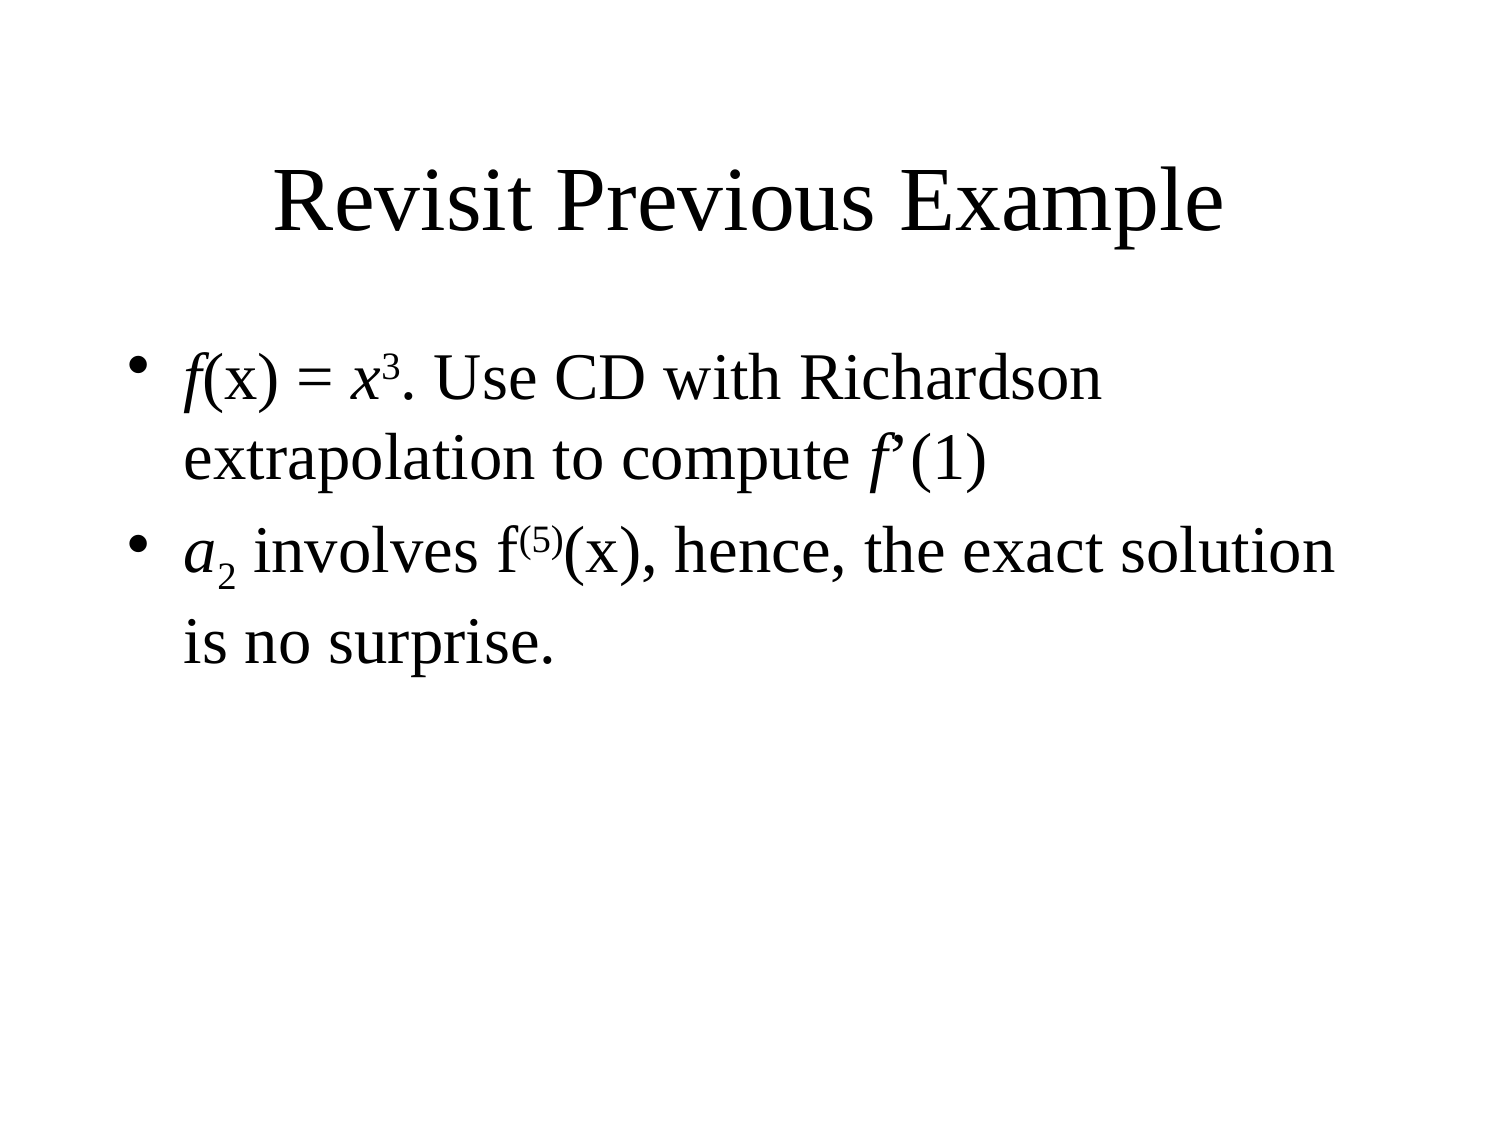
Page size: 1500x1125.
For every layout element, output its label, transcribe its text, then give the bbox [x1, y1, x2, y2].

title Revisit Previous Example [112, 99, 1388, 288]
list f(x) = x3. Use CD with Richardson extrapolation to compute f’(1) a2 involves f(5)(x), hence, the exact solution is no surprise. [112, 324, 1388, 1000]
